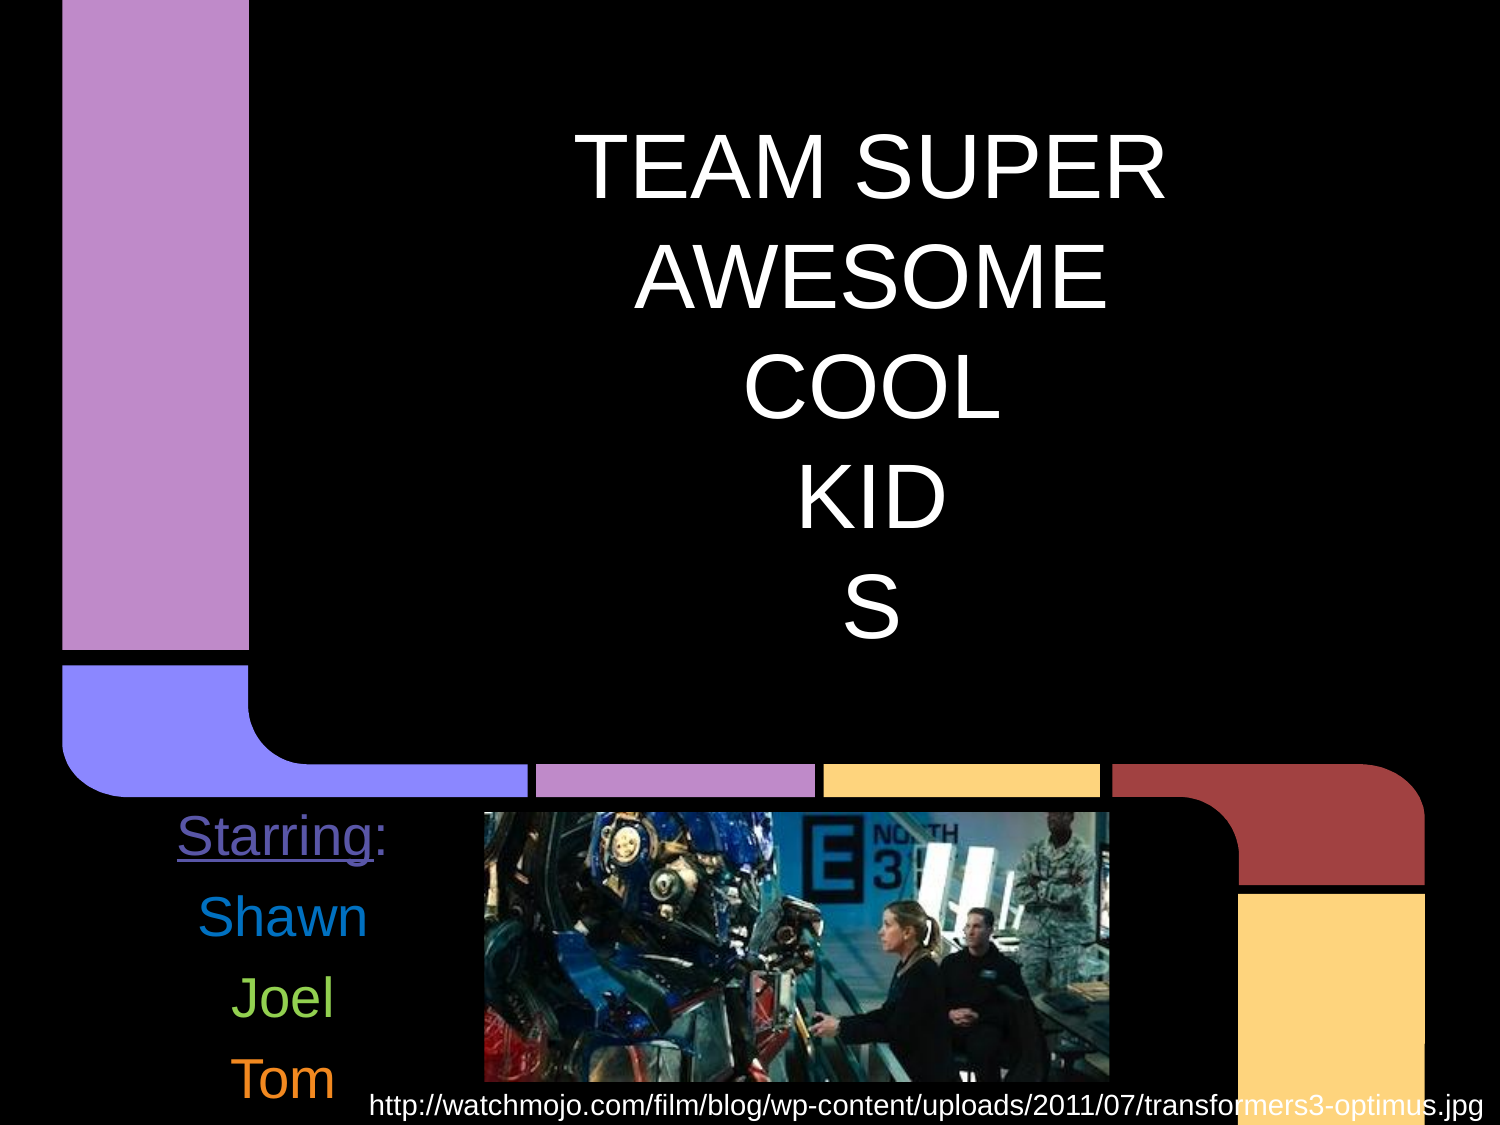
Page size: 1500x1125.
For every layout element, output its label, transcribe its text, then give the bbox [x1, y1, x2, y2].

text_box http://watchmojo.com/film/blog/wp-content/uploads/2011/07/transformers3-optimus.jpg [354, 1071, 1500, 1125]
text_box [484, 812, 1110, 1071]
title TEAM SUPER AWESOME COOL KID S [244, 99, 1500, 665]
subtitle Starring: Shawn Joel Tom [0, 791, 670, 1125]
